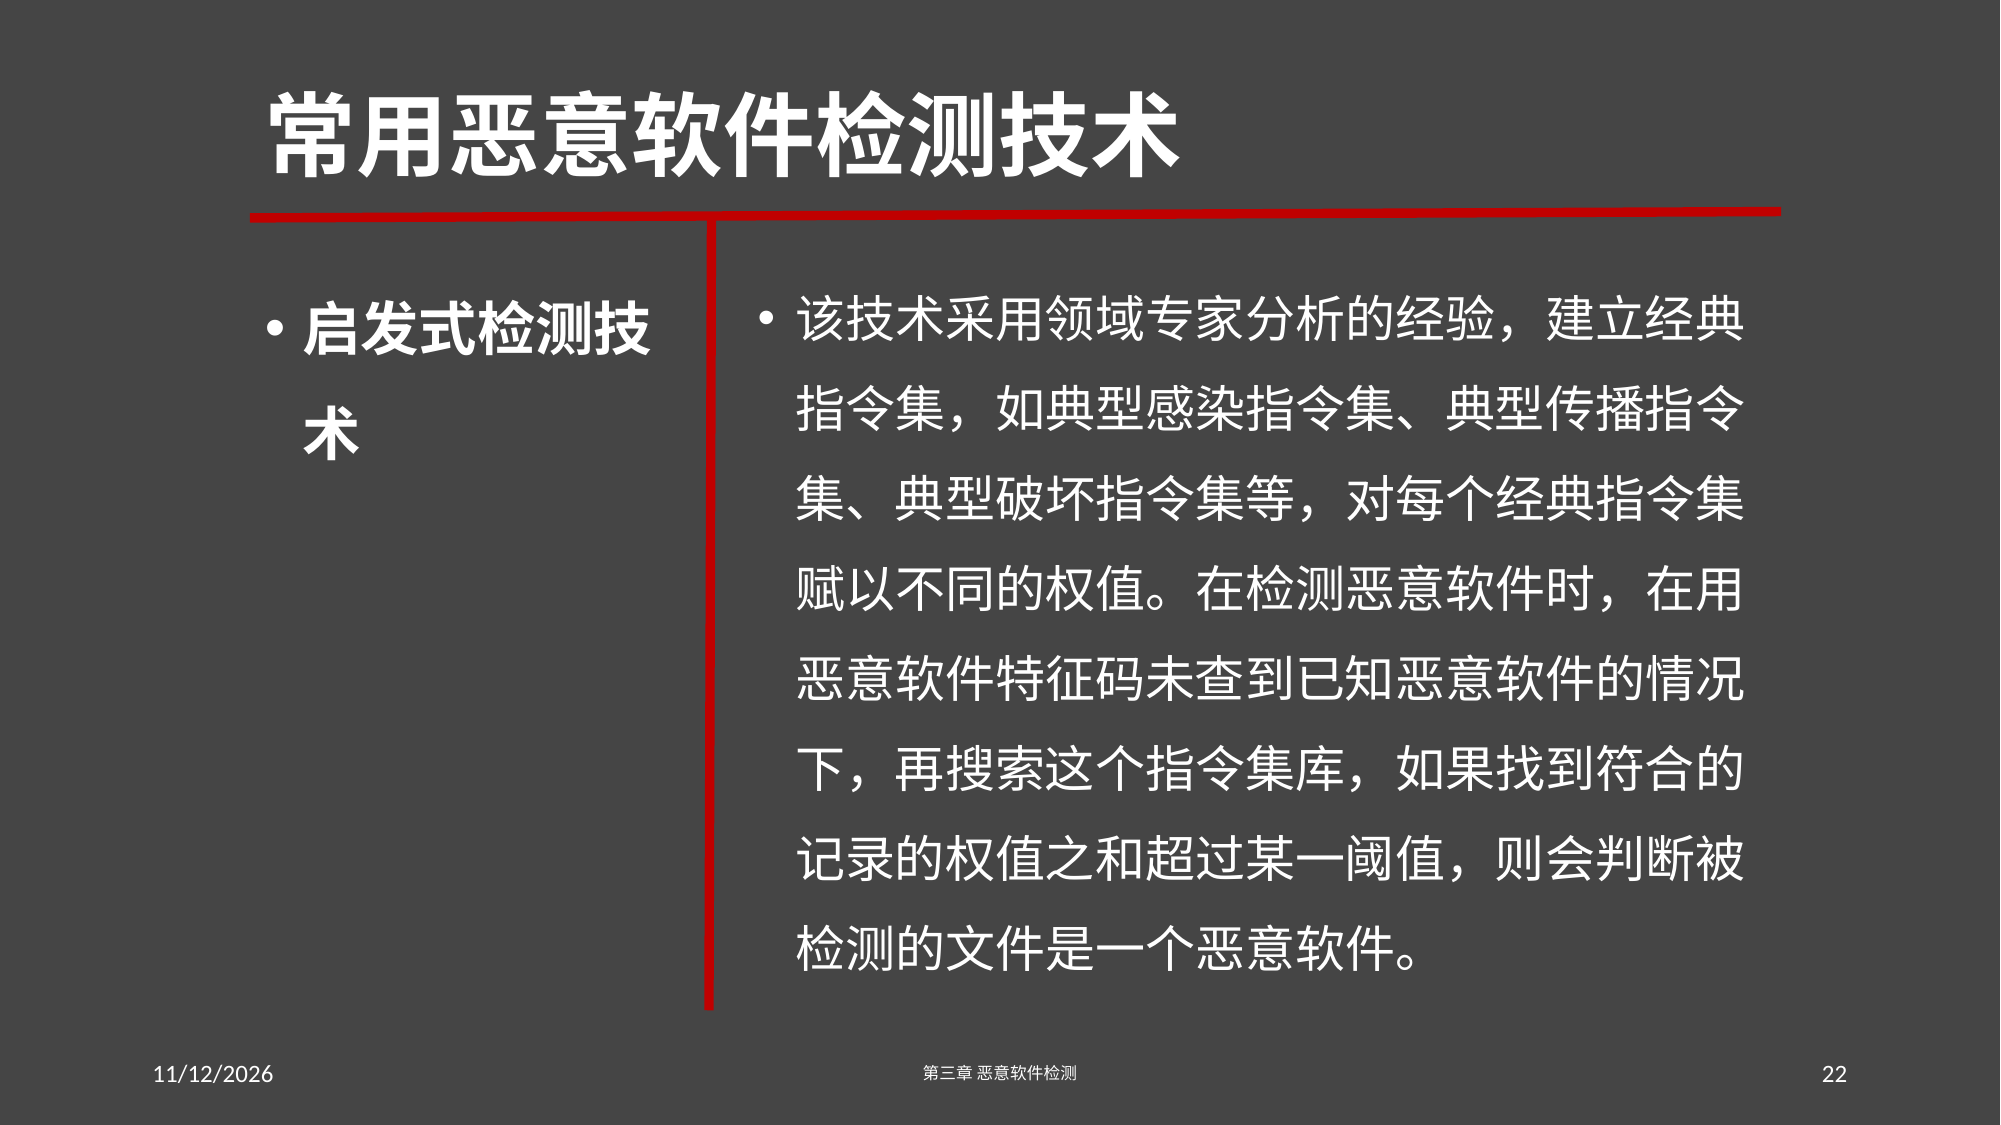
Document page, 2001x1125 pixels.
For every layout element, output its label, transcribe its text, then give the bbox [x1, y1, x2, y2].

footer 第三章 恶意软件检测 [662, 1042, 1338, 1103]
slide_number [137, 1042, 588, 1103]
slide_number 22 [1412, 1042, 1863, 1103]
list 启发式检测技术 [249, 249, 678, 1011]
title 常用恶意软件检测技术 [249, 30, 1782, 249]
list 该技术采用领域专家分析的经验，建立经典指令集，如典型感染指令集、典型传播指令集、典型破坏指令集等，对每个经典指令集赋以不同的权值。在检测恶意软件时，在用恶意软件特征码未查到已知恶意软件的情况下，再搜索这个指令集库，如果找到符合的记录的权值之和超过某一阈值，则会判断被检测的文件是一个恶意软件。 [742, 249, 1782, 1011]
